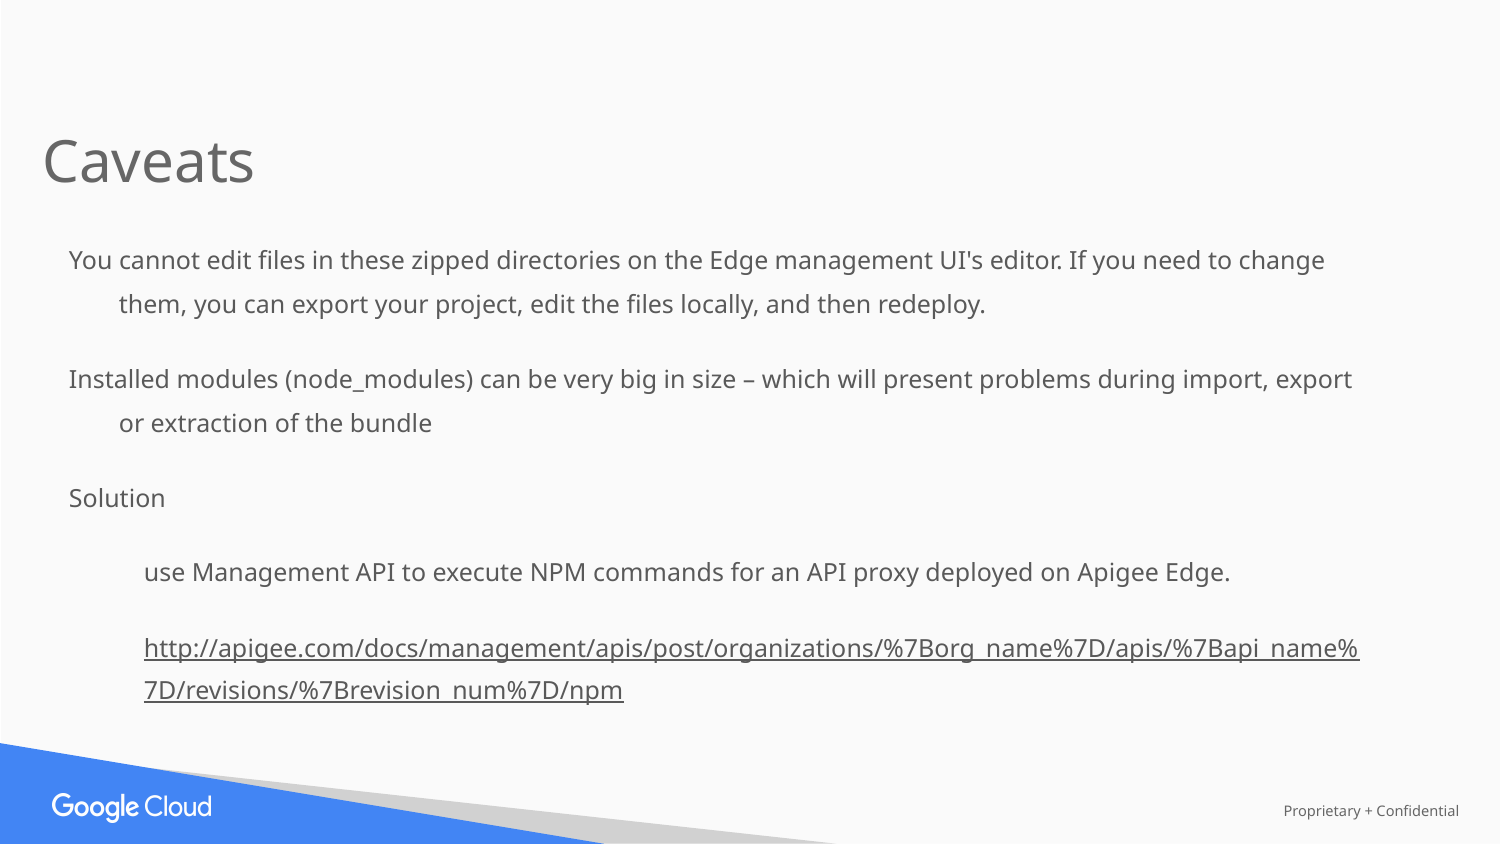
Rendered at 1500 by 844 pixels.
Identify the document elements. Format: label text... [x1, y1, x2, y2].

list You cannot edit files in these zipped directories on the Edge management UI's editor. If you need to change them, you can export your project, edit the files locally, and then redeploy. Installed modules (node_modules) can be very big in size – which will present problems during import, export or extraction of the bundle Solution use Management API to execute NPM commands for an API proxy deployed on Apigee Edge. http://apigee.com/docs/management/apis/post/organizations/%7Borg_name%7D/apis/%7Bapi_name%7D/revisions/%7Brevision_num%7D/npm [28, 214, 1383, 764]
title Caveats [27, 85, 1113, 210]
picture [52, 793, 211, 823]
